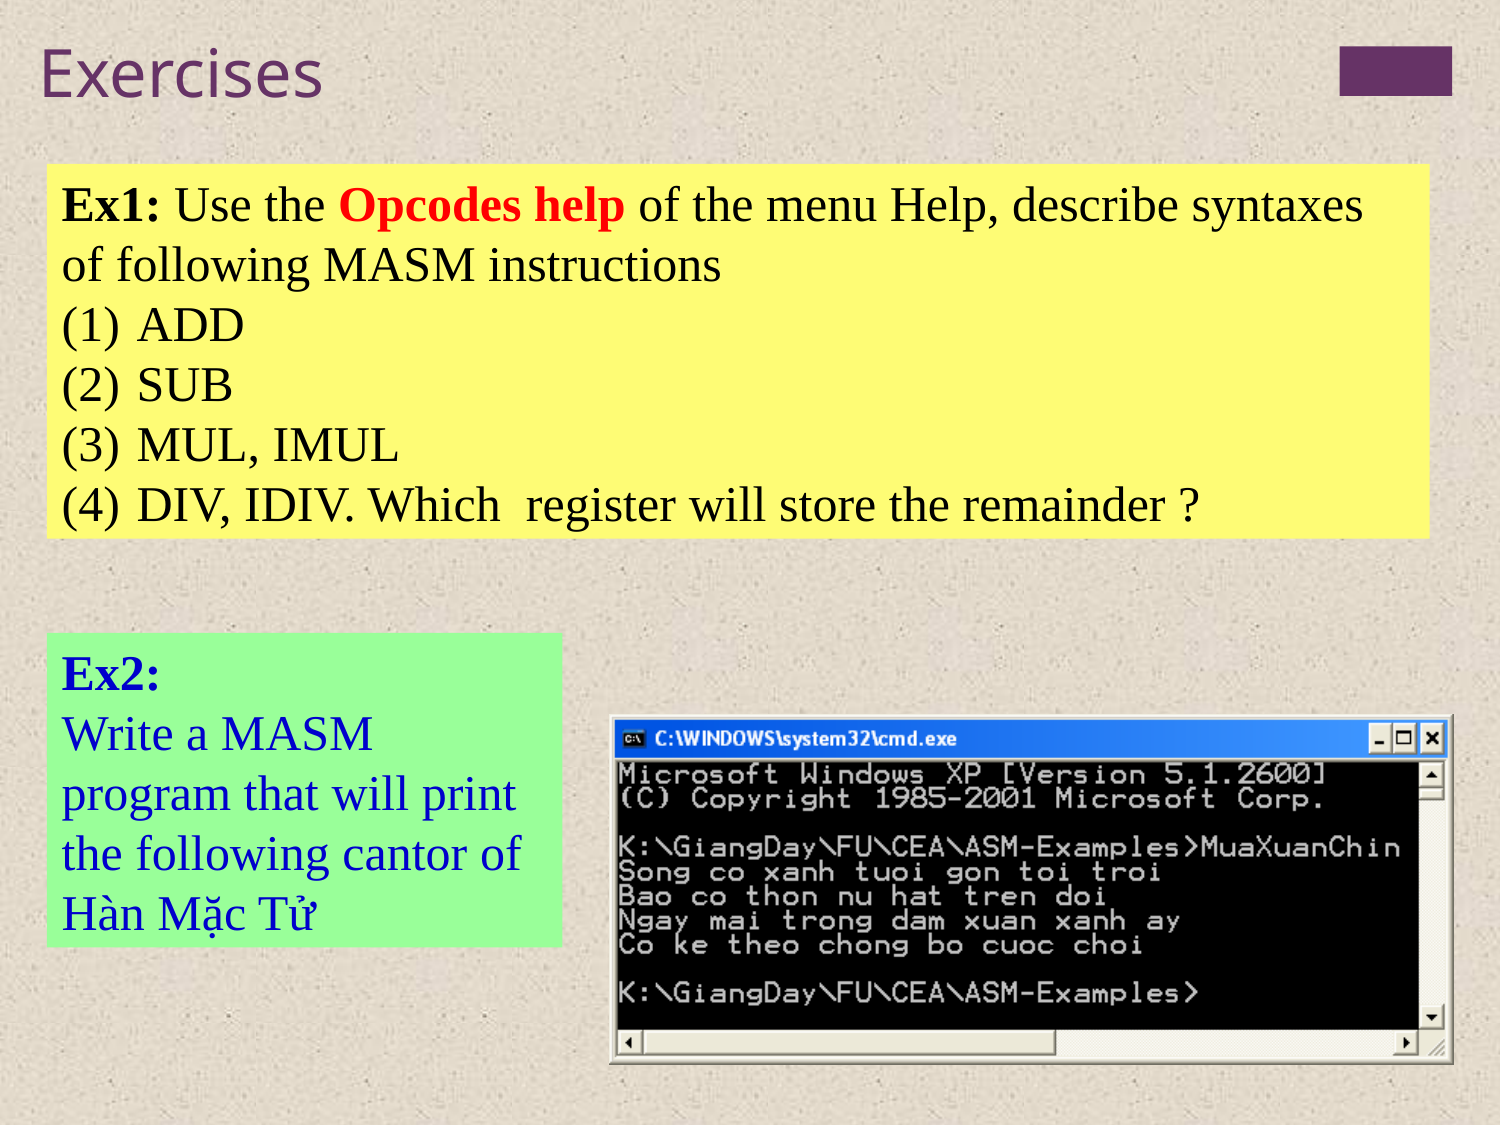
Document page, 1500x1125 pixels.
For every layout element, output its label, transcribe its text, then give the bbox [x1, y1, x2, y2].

text_box Ex2: Write a MASM program that will print the following cantor of Hàn Mặc Tử [46, 632, 563, 948]
title Exercises [23, 23, 727, 141]
text_box Ex1: Use the Opcodes help of the menu Help, describe syntaxes of following MASM instructions ADD SUB MUL, IMUL DIV, IDIV. Which register will store the remainder ? [46, 163, 1430, 539]
picture [0, 0, 1500, 1125]
